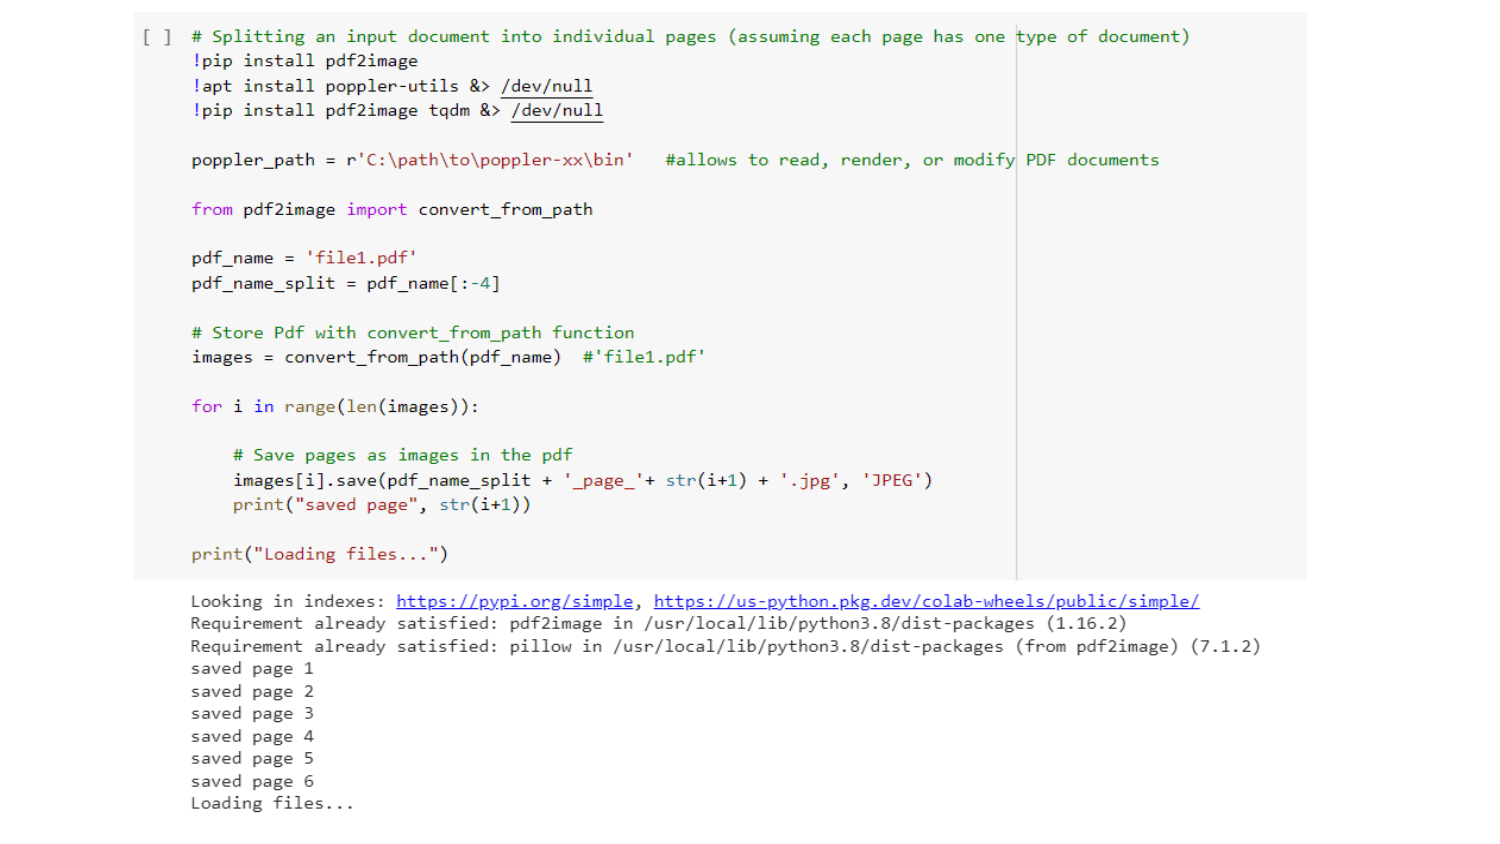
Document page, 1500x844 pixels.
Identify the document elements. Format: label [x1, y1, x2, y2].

picture [133, 0, 1308, 844]
